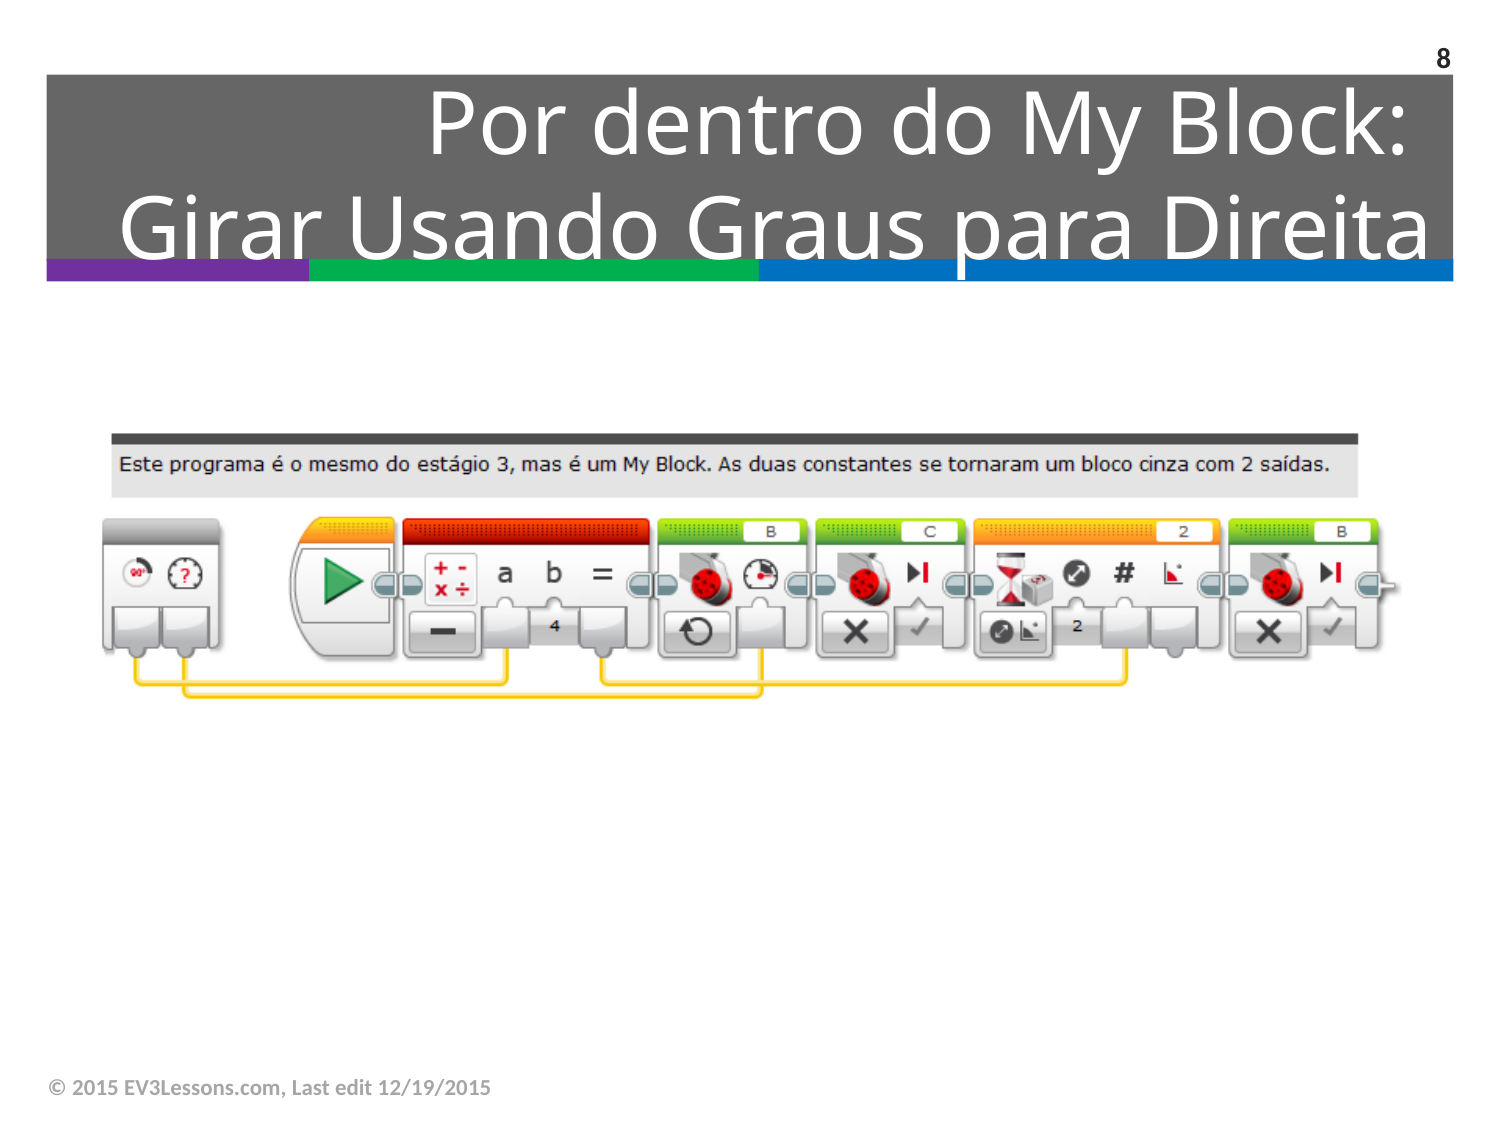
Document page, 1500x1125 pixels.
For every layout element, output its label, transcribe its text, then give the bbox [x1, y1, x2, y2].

footer © 2015 EV3Lessons.com, Last edit 12/19/2015 [32, 1055, 1038, 1116]
picture [90, 407, 1410, 718]
title Por dentro do My Block: Girar Usando Graus para Direita [4, 59, 1448, 285]
slide_number 8 [1362, 27, 1466, 87]
